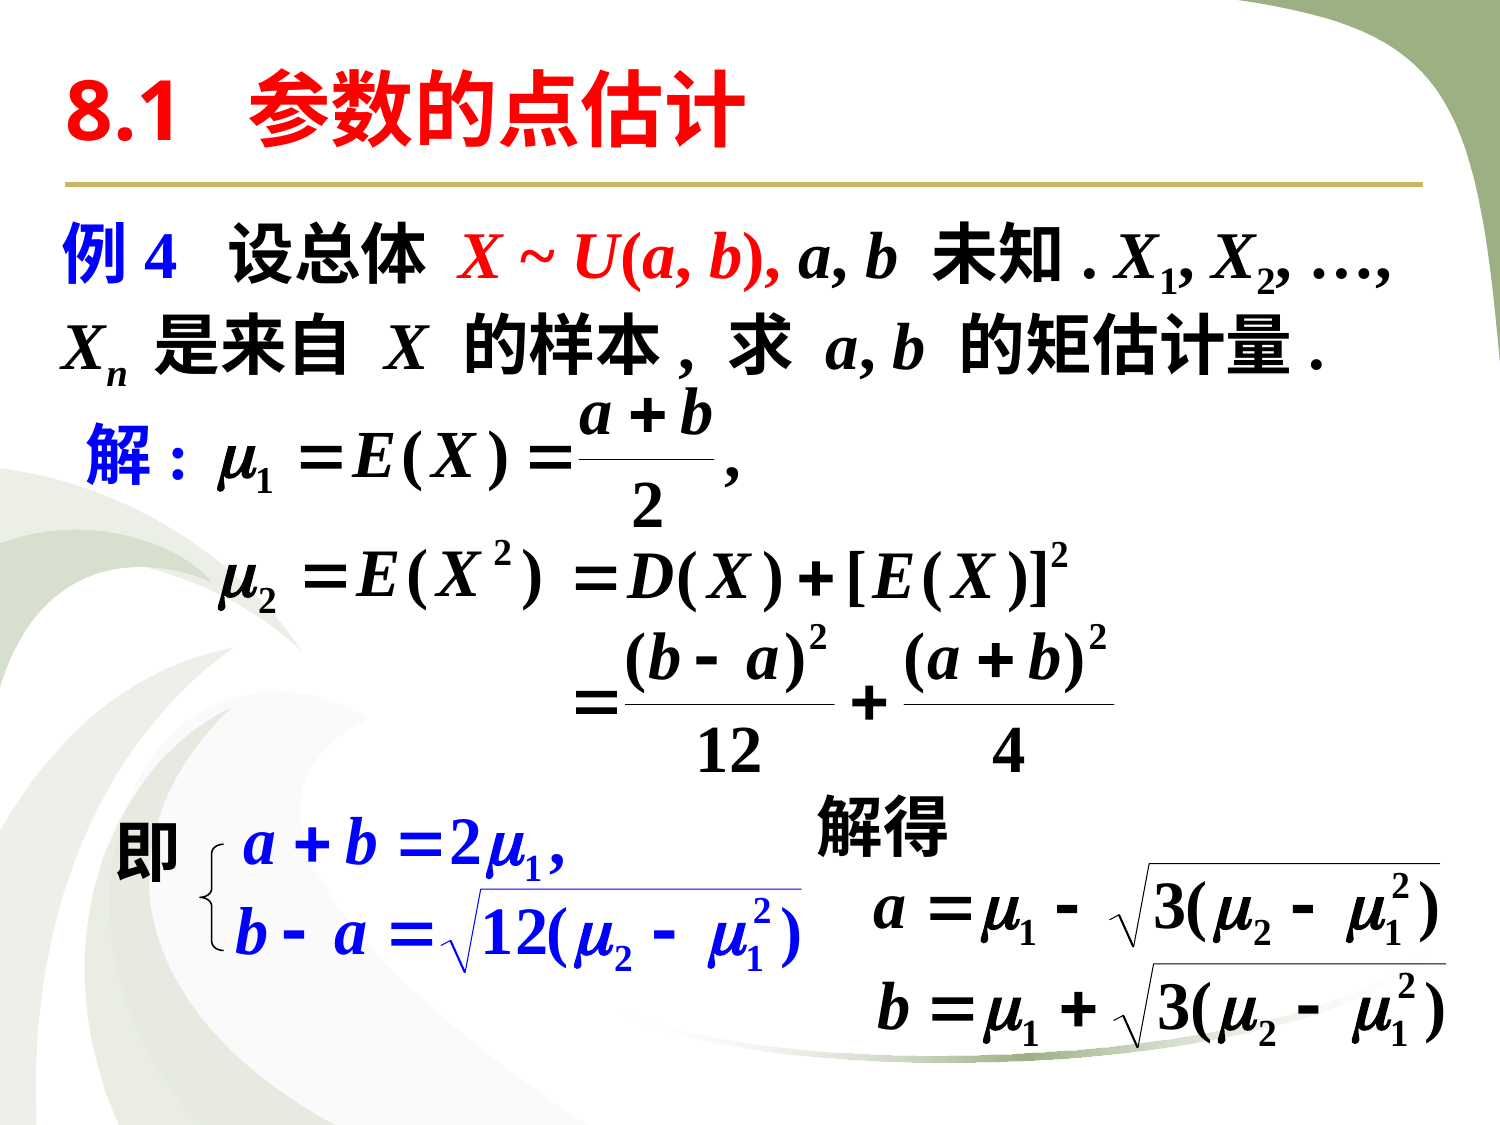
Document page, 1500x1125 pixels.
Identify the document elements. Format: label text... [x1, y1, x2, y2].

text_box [857, 958, 1450, 1052]
text_box 解得 [801, 784, 981, 872]
text_box 例4 设总体 X ~ U(a, b), a, b 未知. X1, X2, …, Xn 是来自 X 的样本, 求 a, b 的矩估计量. [47, 204, 1425, 402]
text_box 即 [99, 802, 212, 897]
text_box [212, 530, 544, 617]
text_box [566, 532, 1072, 614]
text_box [239, 806, 568, 882]
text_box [566, 614, 1118, 776]
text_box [233, 883, 805, 977]
text_box 8.1 参数的点估计 [50, 49, 782, 164]
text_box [852, 858, 1460, 951]
text_box [199, 844, 224, 951]
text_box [211, 375, 742, 531]
text_box 解: [70, 405, 206, 500]
